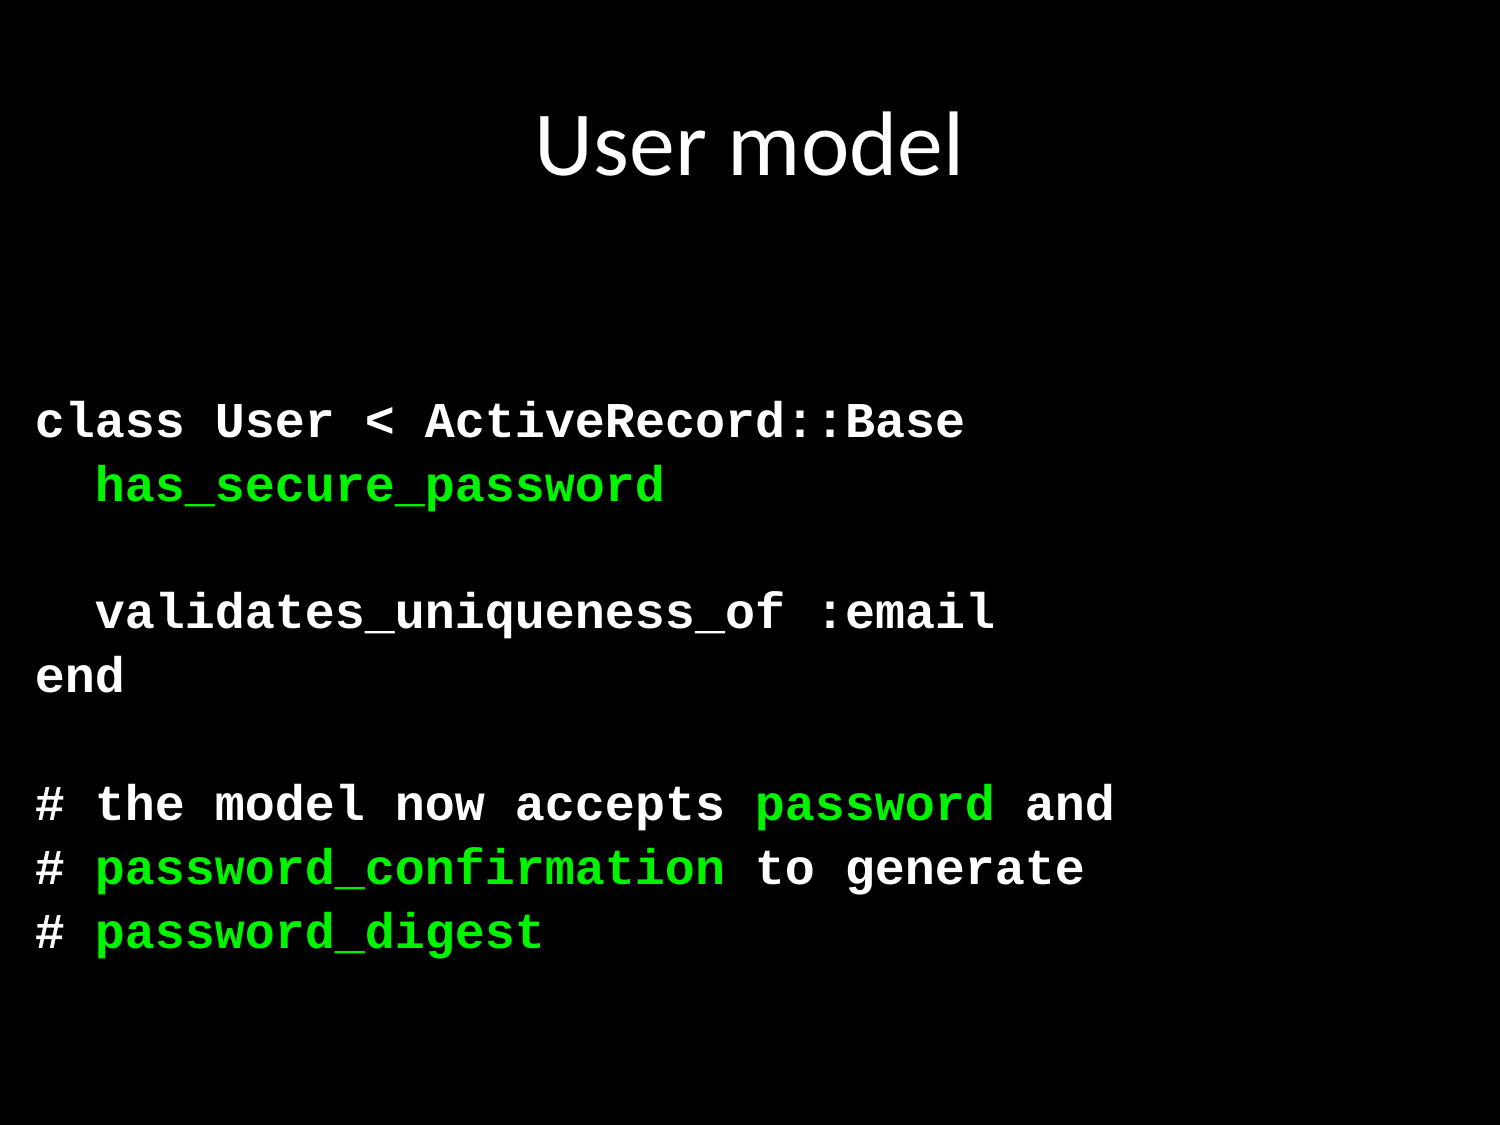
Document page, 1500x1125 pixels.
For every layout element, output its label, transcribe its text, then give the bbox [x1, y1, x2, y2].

title User model [75, 45, 1425, 233]
list class User < ActiveRecord::Base has_secure_password validates_uniqueness_of :email end # the model now accepts password and # password_confirmation to generate # password_digest [19, 252, 1477, 1104]
